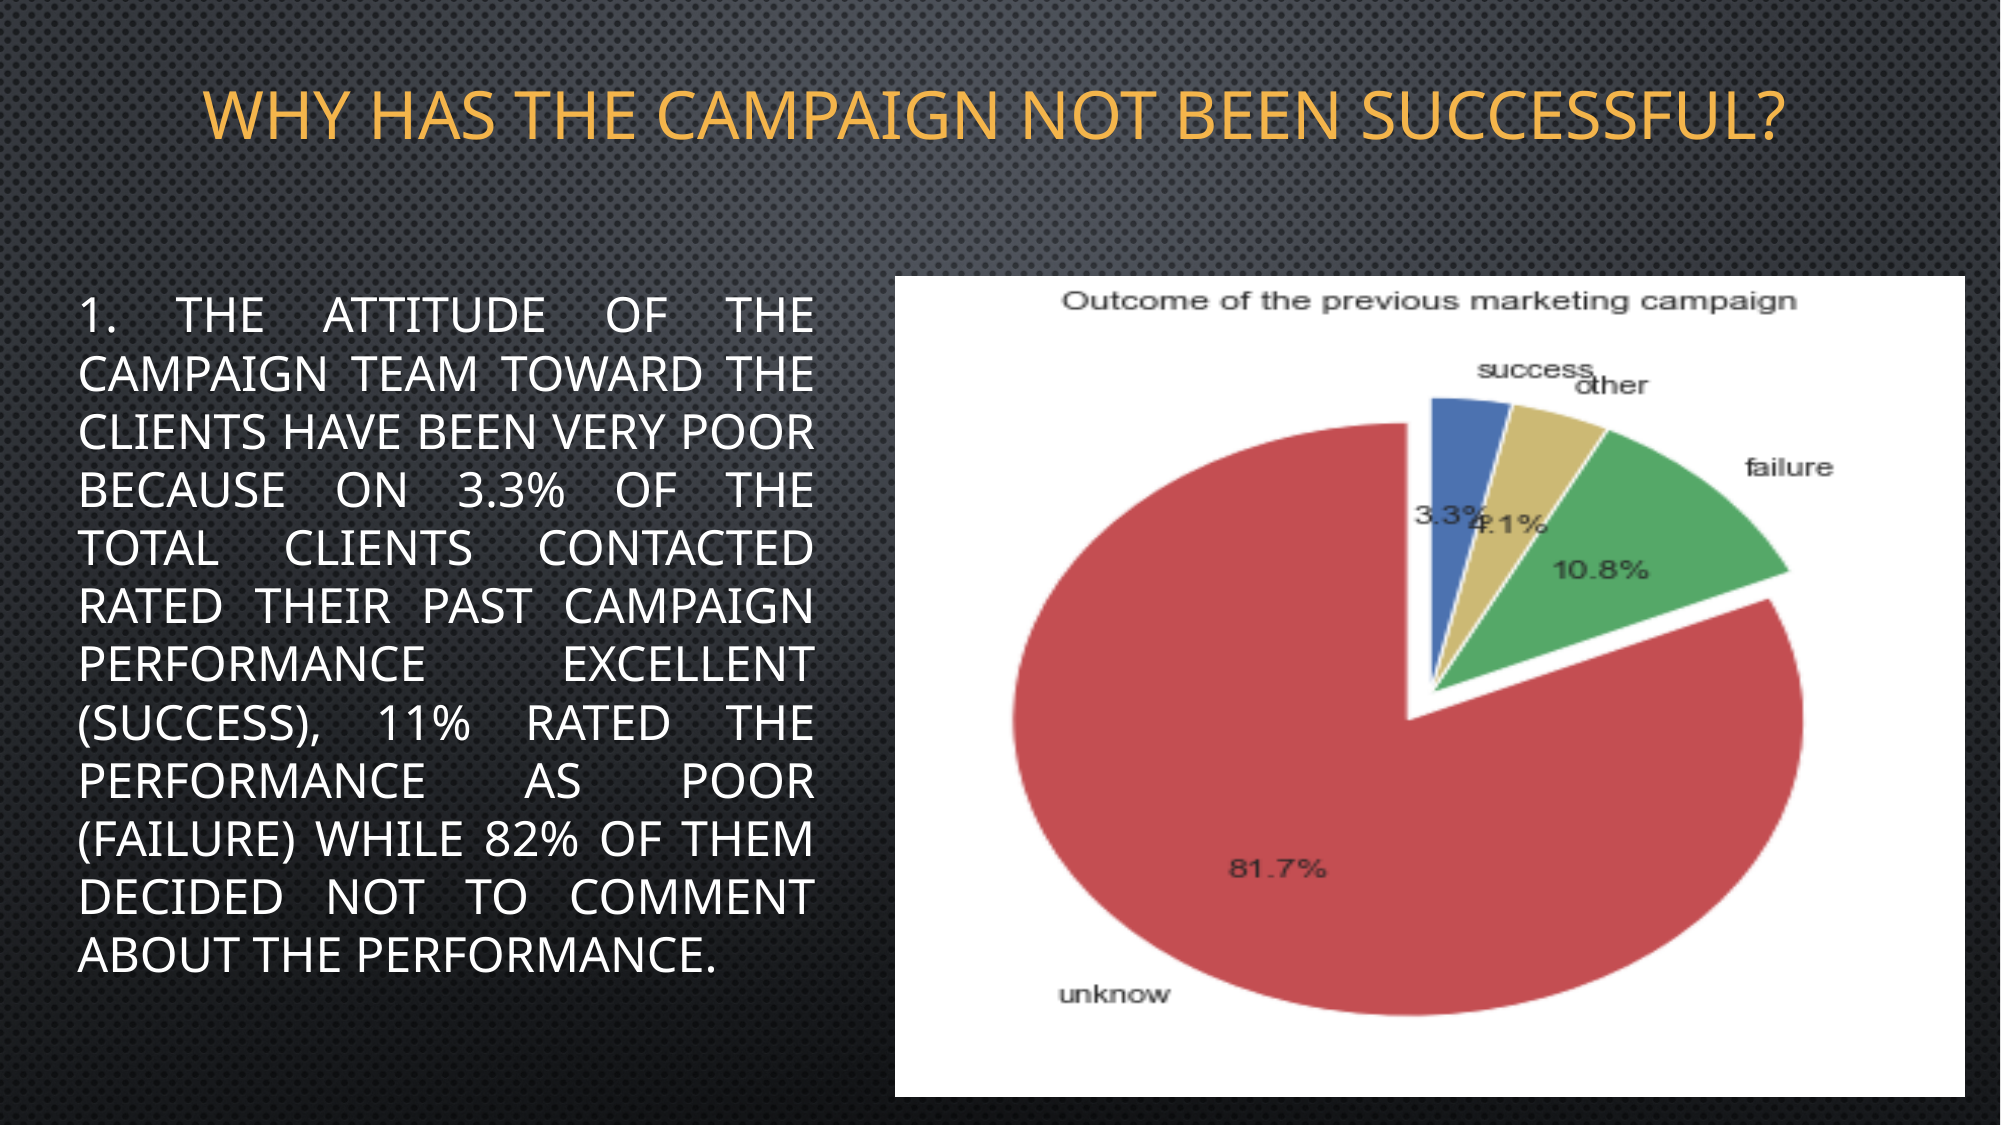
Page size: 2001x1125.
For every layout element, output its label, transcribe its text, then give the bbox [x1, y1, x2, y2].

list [895, 276, 1965, 1097]
title Why has the campaign not been successful? [187, 28, 1841, 197]
list 1. The attitude of the campaign team toward the clients have been very poor because on 3.3% of the total clients contacted rated their past campaign performance excellent (success), 11% rated the performance as poor (failure) while 82% of them decided not to comment about the performance. [62, 276, 831, 1014]
